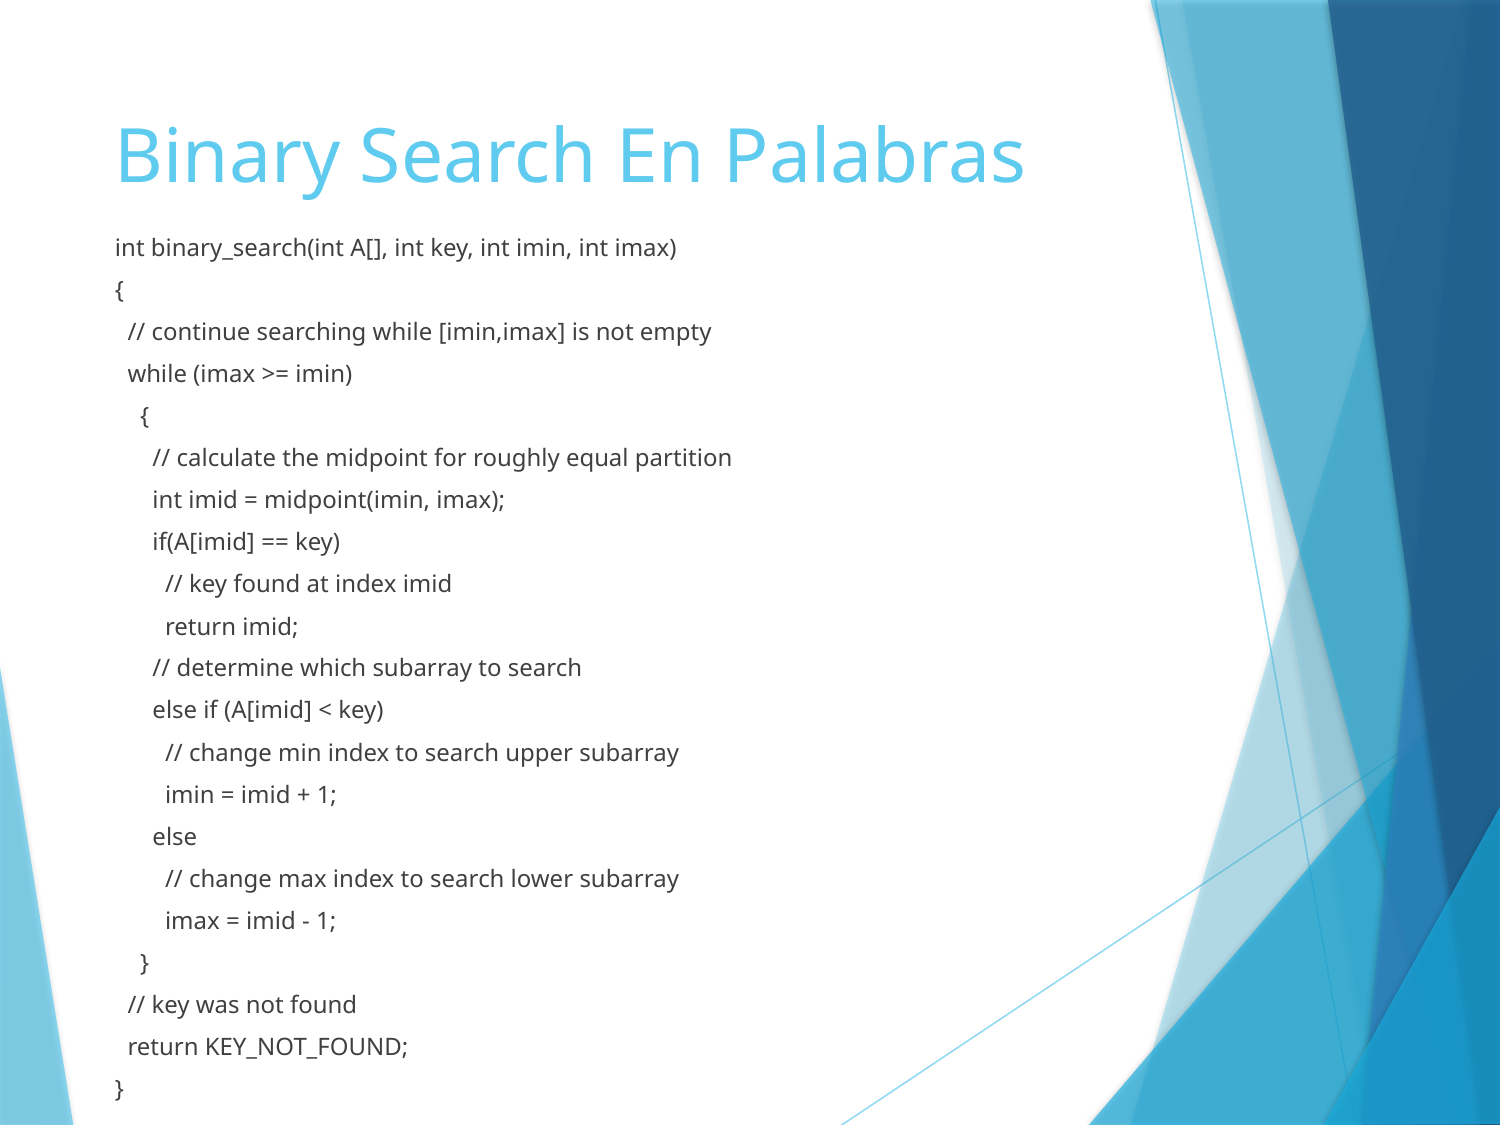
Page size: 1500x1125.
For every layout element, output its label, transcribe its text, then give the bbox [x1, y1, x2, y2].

title Binary Search En Palabras [99, 99, 1142, 224]
list int binary_search(int A[], int key, int imin, int imax) { // continue searching while [imin,imax] is not empty while (imax >= imin) { // calculate the midpoint for roughly equal partition int imid = midpoint(imin, imax); if(A[imid] == key) // key found at index imid return imid; // determine which subarray to search else if (A[imid] < key) // change min index to search upper subarray imin = imid + 1; else // change max index to search lower subarray imax = imid - 1; } // key was not found return KEY_NOT_FOUND; } [99, 224, 1188, 1113]
